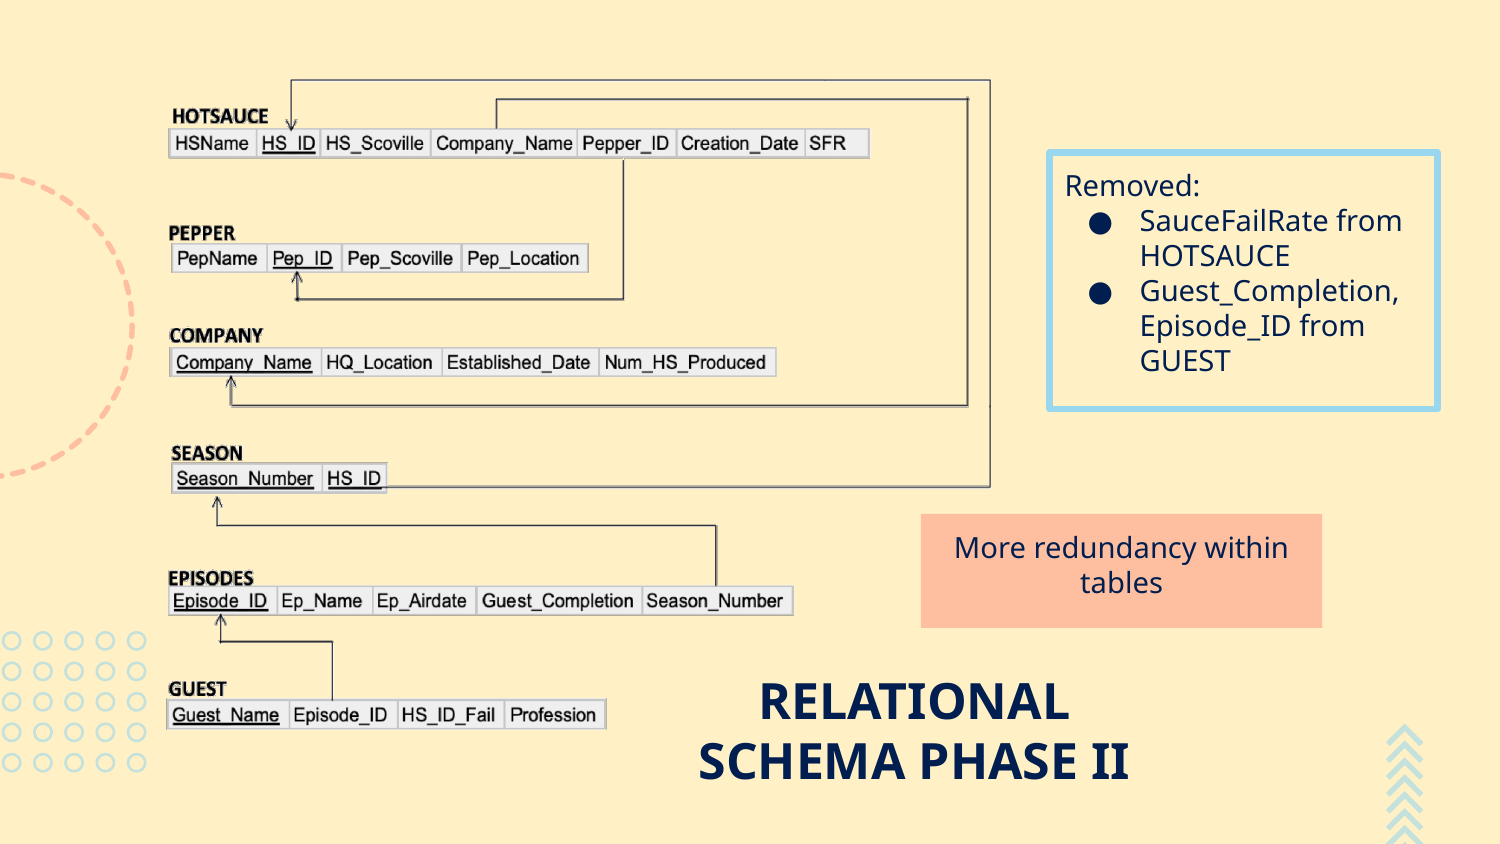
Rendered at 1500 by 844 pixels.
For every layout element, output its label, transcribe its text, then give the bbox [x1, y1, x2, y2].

text_box Removed: SauceFailRate from HOTSAUCE Guest_Completion, Episode_ID from GUEST [1049, 152, 1438, 410]
text_box More redundancy within tables [1029, 513, 1323, 628]
text_box RELATIONAL SCHEMA PHASE II [634, 654, 1195, 806]
picture [144, 53, 1024, 753]
